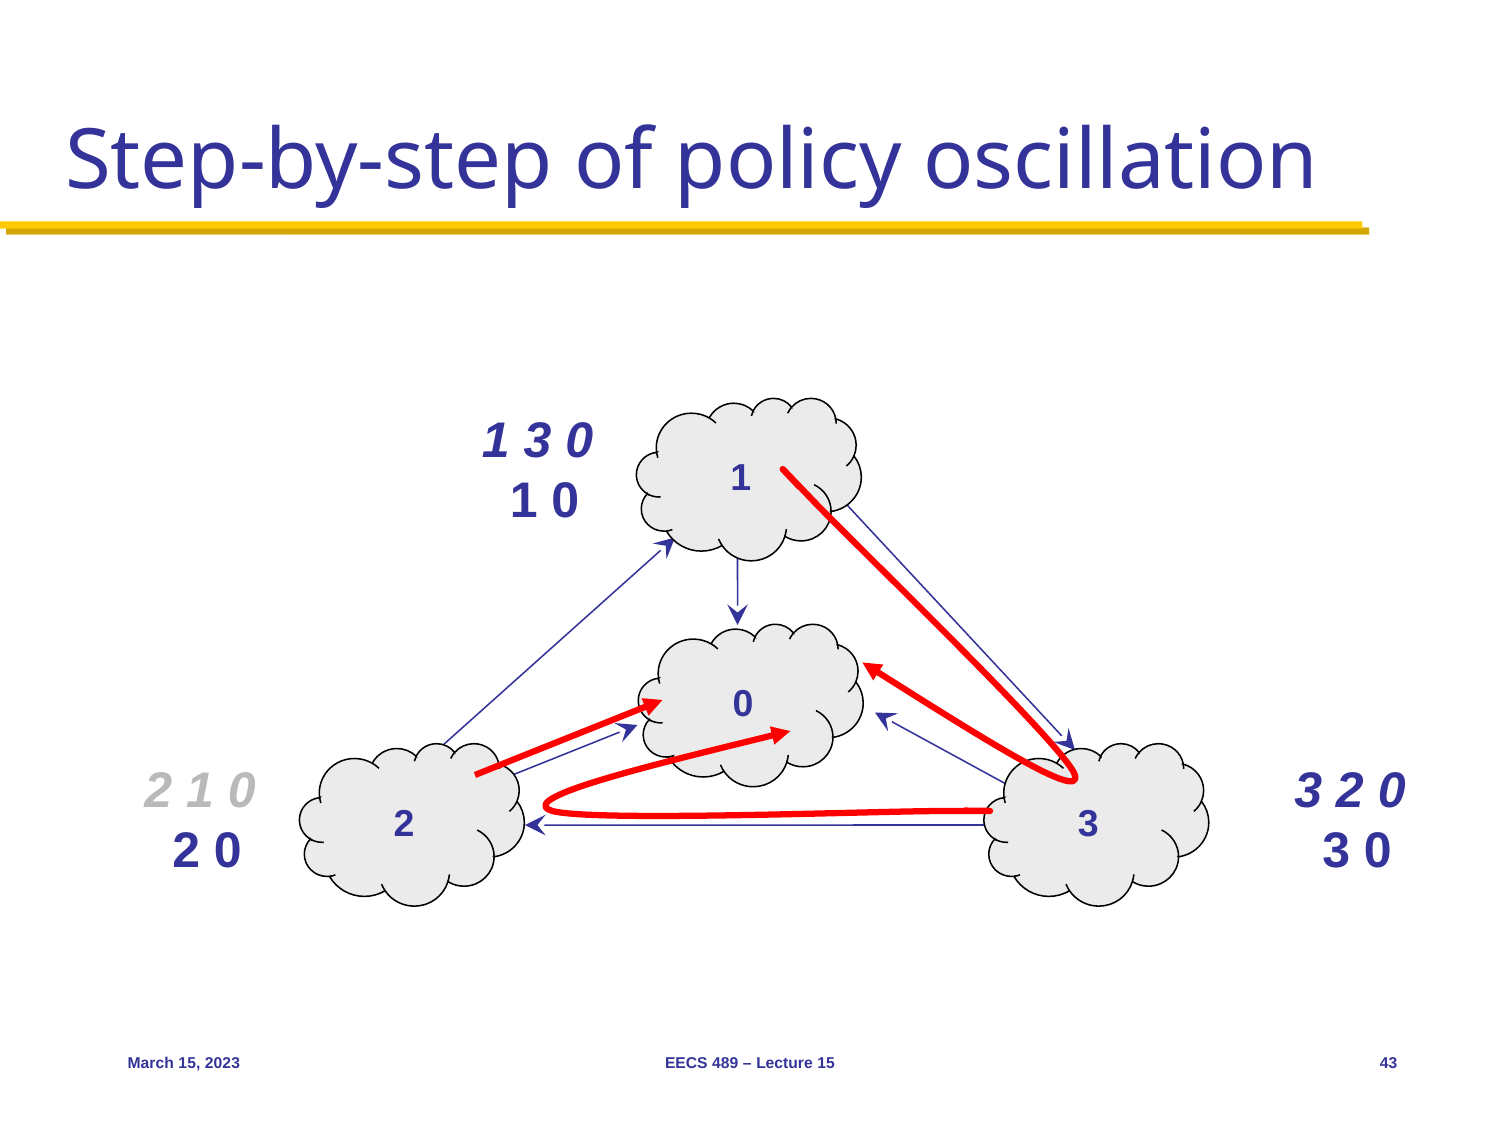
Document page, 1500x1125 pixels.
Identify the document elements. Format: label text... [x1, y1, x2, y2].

slide_number 43 [1312, 1024, 1413, 1101]
footer EECS 489 – Lecture 15 [512, 1024, 988, 1101]
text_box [299, 398, 1210, 907]
title Step-by-step of policy oscillation [49, 24, 1451, 213]
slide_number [112, 1024, 426, 1101]
text_box 2 1 0 2 0 [129, 749, 271, 885]
text_box 3 2 0 3 0 [1279, 749, 1421, 885]
